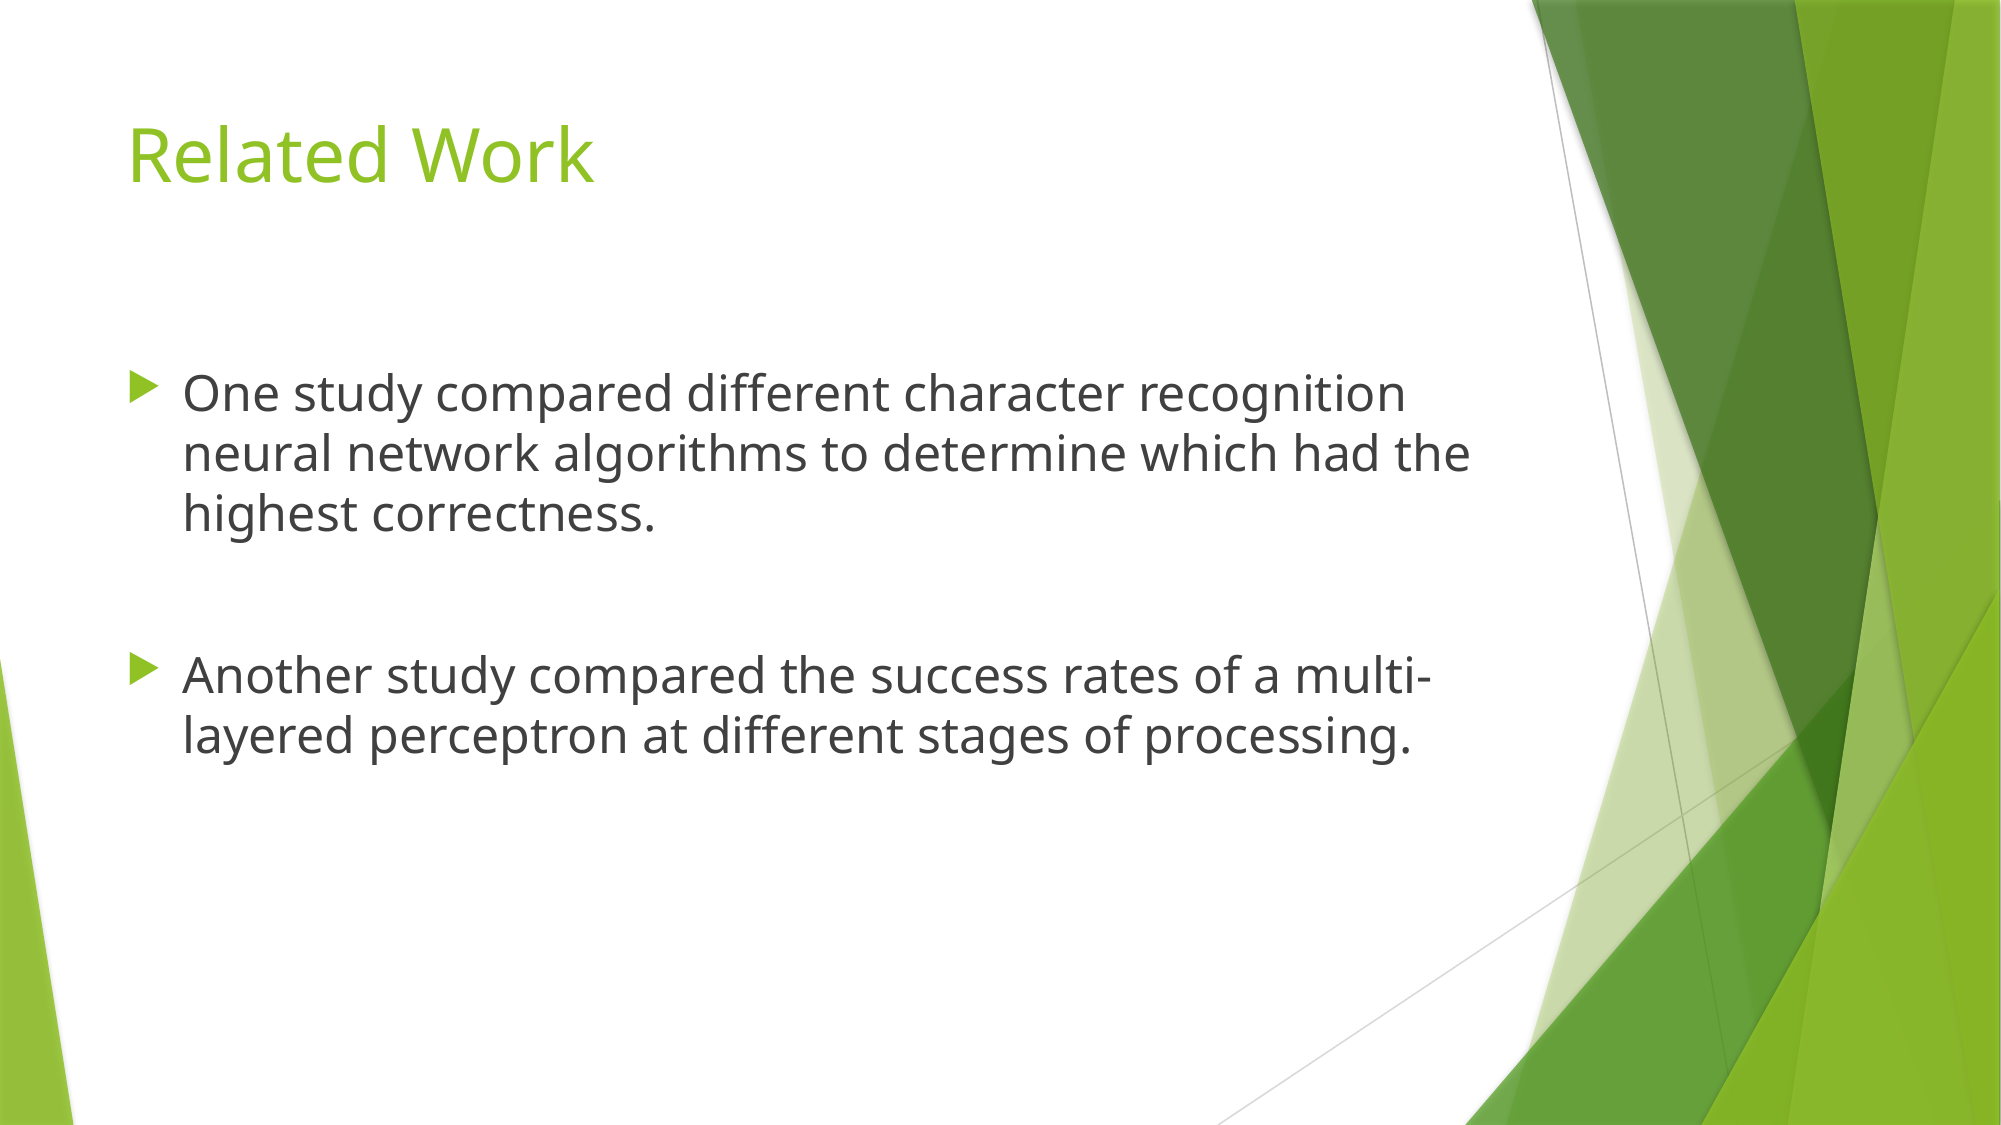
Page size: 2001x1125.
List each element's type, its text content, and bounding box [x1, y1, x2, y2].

title Related Work [111, 99, 1522, 317]
list One study compared different character recognition neural network algorithms to determine which had the highest correctness. Another study compared the success rates of a multi-layered perceptron at different stages of processing. [111, 354, 1522, 992]
